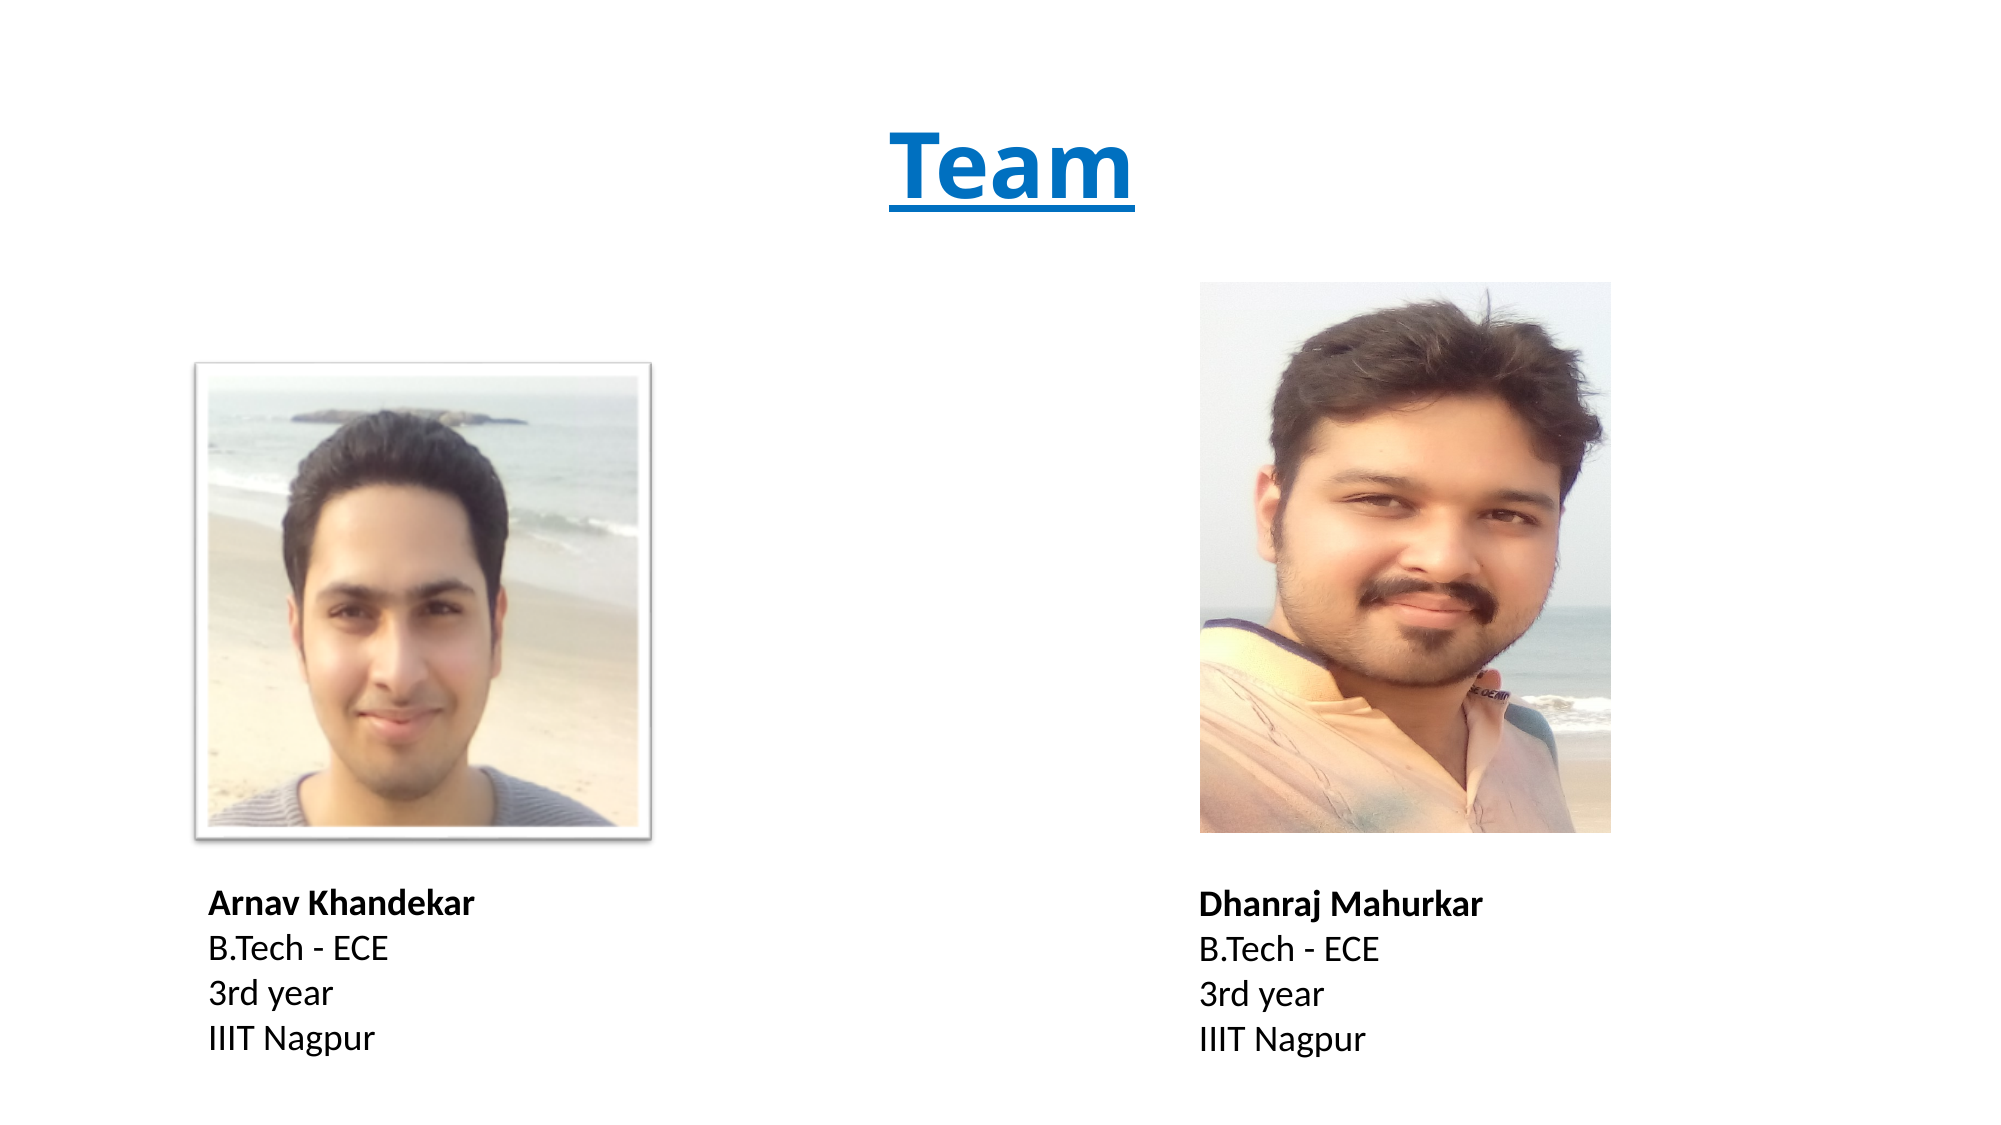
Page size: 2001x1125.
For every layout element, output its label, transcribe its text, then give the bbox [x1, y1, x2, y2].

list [1200, 282, 1611, 833]
text_box Arnav Khandekar B.Tech - ECE 3rd year IIIT Nagpur [193, 870, 643, 1125]
title Team [137, 59, 1863, 278]
text_box Dhanraj Mahurkar B.Tech - ECE 3rd year IIIT Nagpur [1183, 871, 1727, 1125]
picture [184, 355, 662, 854]
list [137, 299, 988, 1014]
